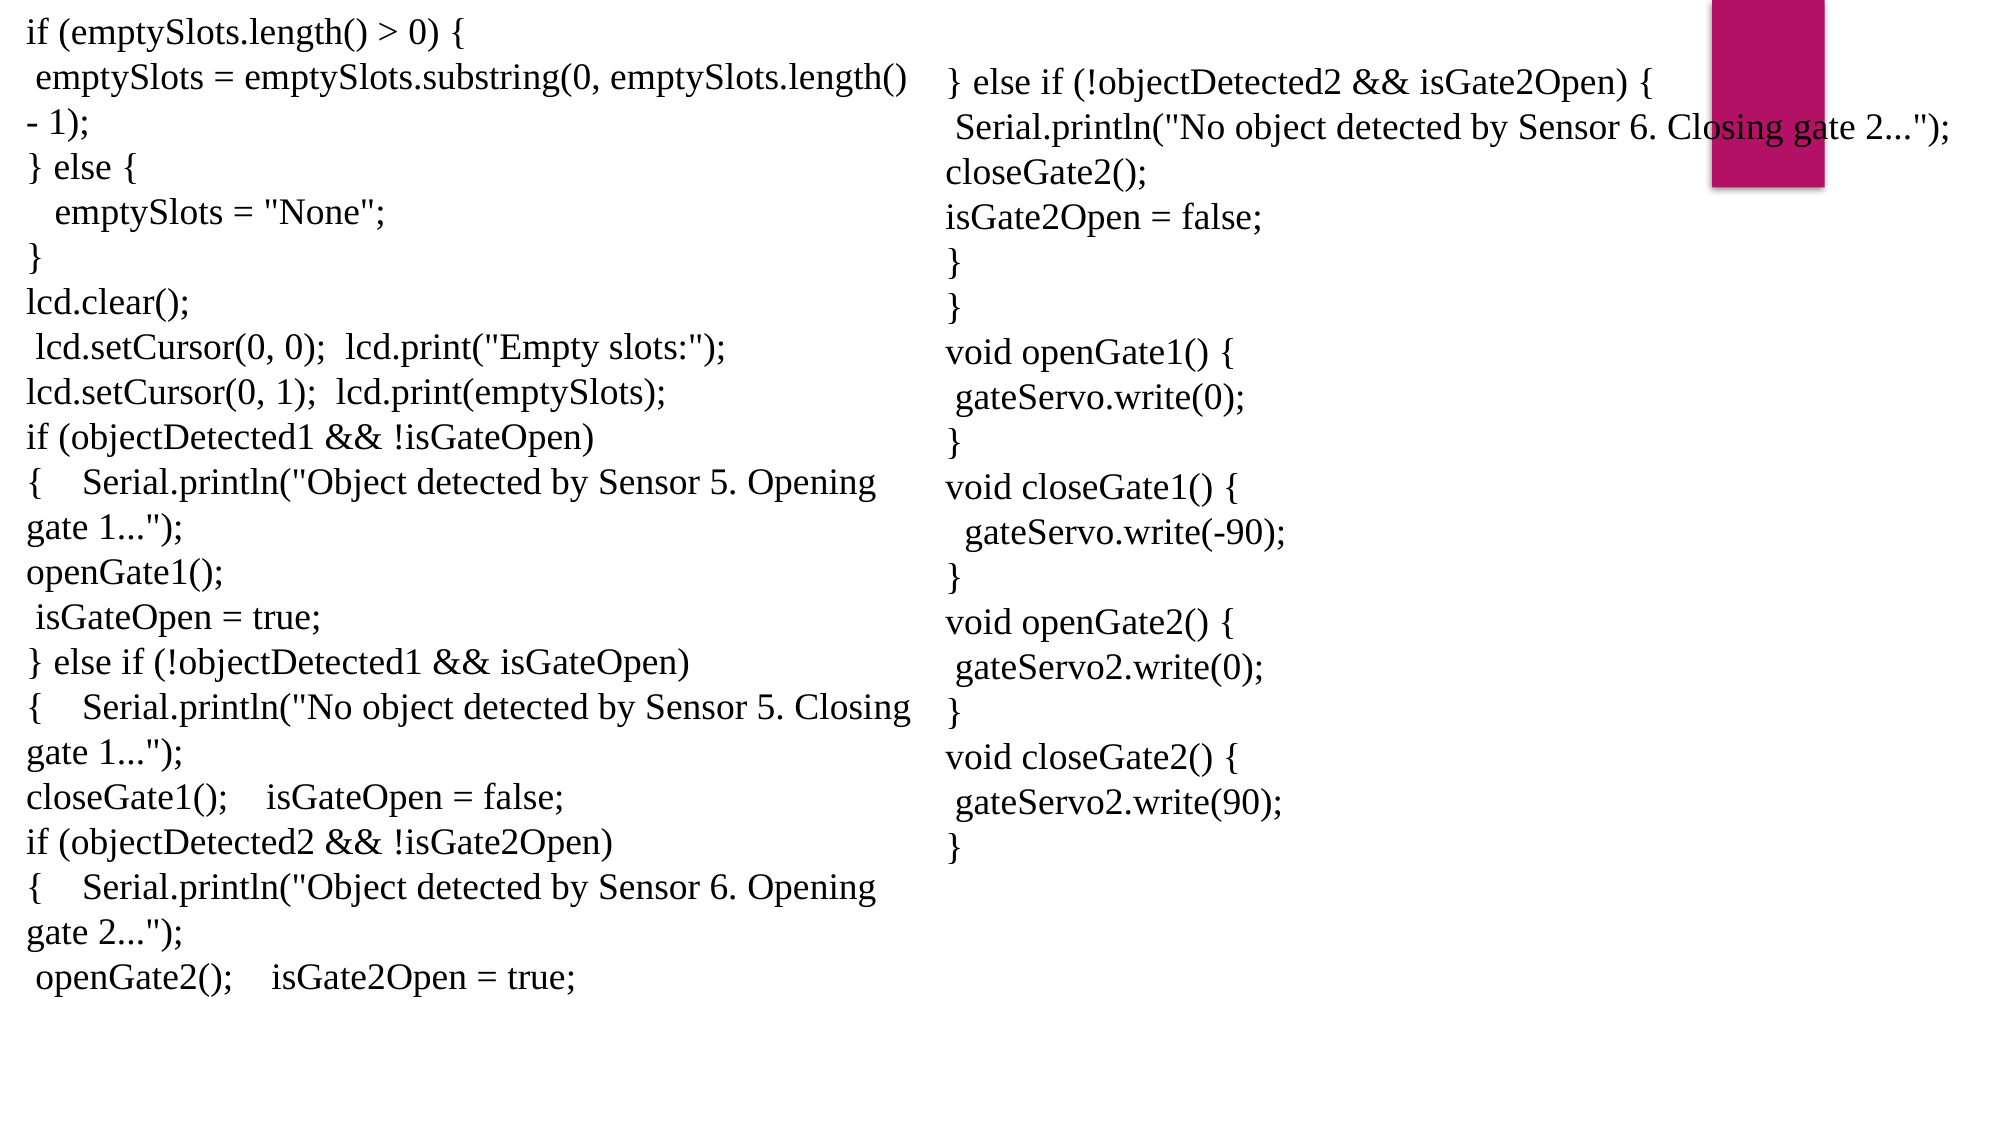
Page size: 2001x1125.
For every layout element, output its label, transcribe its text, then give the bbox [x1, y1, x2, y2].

text_box if (emptySlots.length() > 0) { emptySlots = emptySlots.substring(0, emptySlots.length() - 1); } else { emptySlots = "None"; } lcd.clear(); lcd.setCursor(0, 0); lcd.print("Empty slots:"); lcd.setCursor(0, 1); lcd.print(emptySlots); if (objectDetected1 && !isGateOpen) { Serial.println("Object detected by Sensor 5. Opening gate 1..."); openGate1(); isGateOpen = true; } else if (!objectDetected1 && isGateOpen) { Serial.println("No object detected by Sensor 5. Closing gate 1..."); closeGate1(); isGateOpen = false; if (objectDetected2 && !isGate2Open) { Serial.println("Object detected by Sensor 6. Opening gate 2..."); openGate2(); isGate2Open = true; [11, 0, 931, 1005]
text_box } else if (!objectDetected2 && isGate2Open) { Serial.println("No object detected by Sensor 6. Closing gate 2..."); closeGate2(); isGate2Open = false; } } void openGate1() { gateServo.write(0); } void closeGate1() { gateServo.write(-90); } void openGate2() { gateServo2.write(0); } void closeGate2() { gateServo2.write(90); } [930, 49, 2000, 875]
